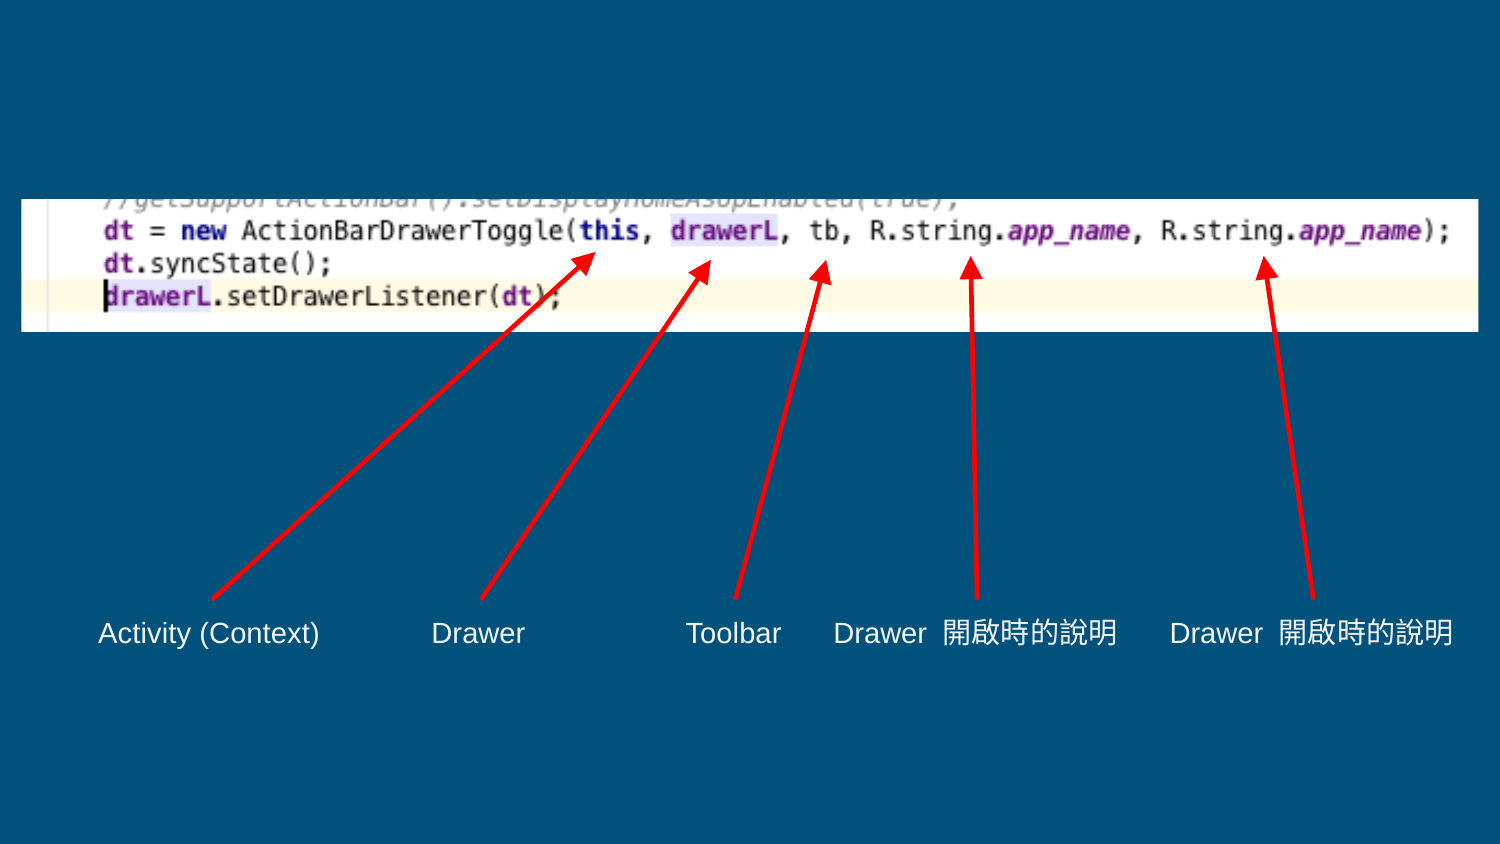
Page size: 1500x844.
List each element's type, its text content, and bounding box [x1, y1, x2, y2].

text_box Drawer 開啟時的說明 [818, 599, 1136, 649]
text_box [1263, 255, 1314, 600]
picture [22, 200, 1478, 331]
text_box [734, 259, 827, 600]
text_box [211, 251, 596, 600]
text_box Activity (Context) [83, 599, 341, 649]
text_box Drawer 開啟時的說明 [1154, 599, 1473, 649]
text_box [1092, 608, 1285, 658]
text_box Toolbar [670, 599, 800, 649]
text_box Drawer [416, 608, 546, 649]
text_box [970, 255, 978, 600]
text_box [480, 259, 712, 600]
